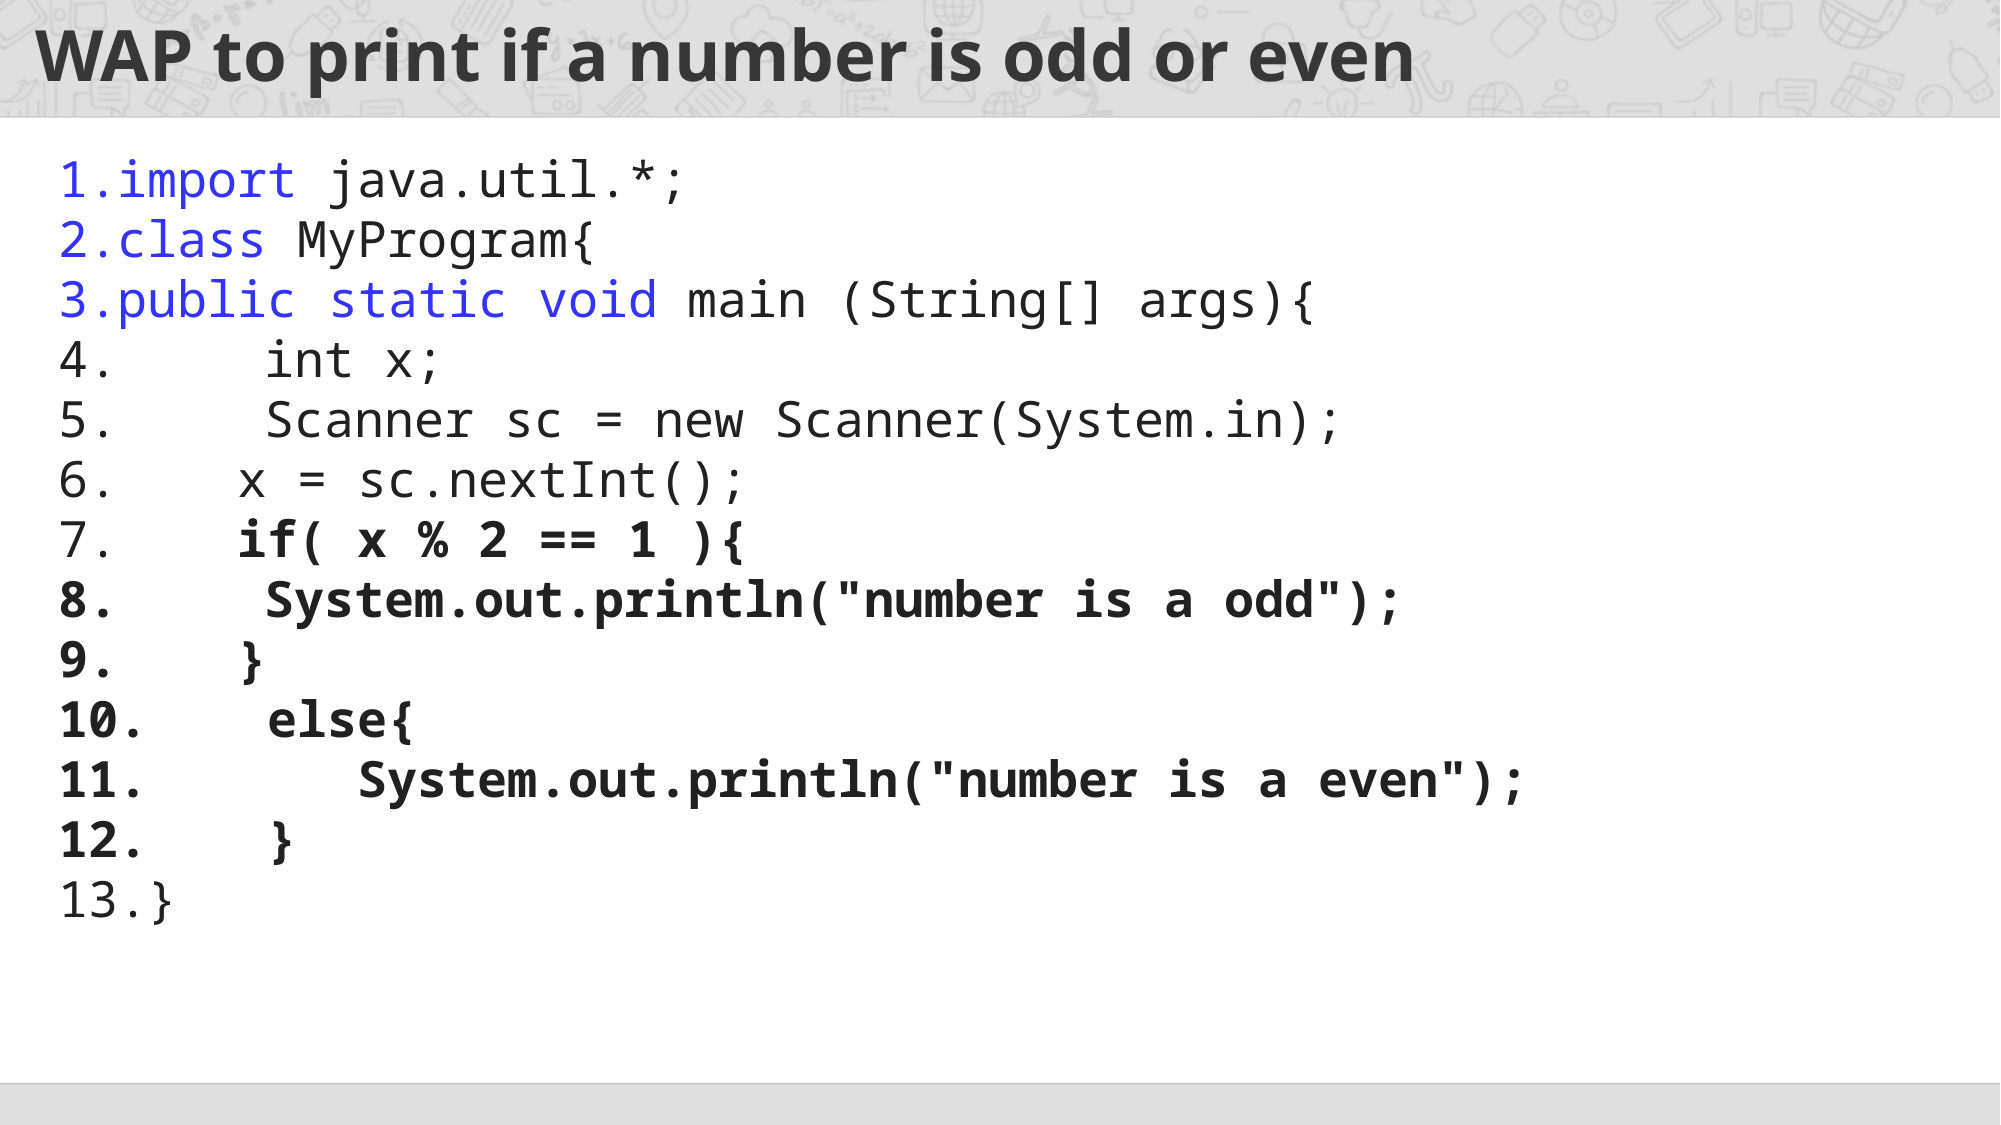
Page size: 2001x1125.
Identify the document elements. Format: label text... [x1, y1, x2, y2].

title WAP to print if a number is odd or even [0, 0, 2000, 117]
list import java.util.*; class MyProgram{ public static void main (String[] args){ int x; Scanner sc = new Scanner(System.in); x = sc.nextInt(); if( x % 2 == 1 ){ System.out.println("number is a odd"); } else{ System.out.println("number is a even"); } } [43, 139, 2000, 1057]
